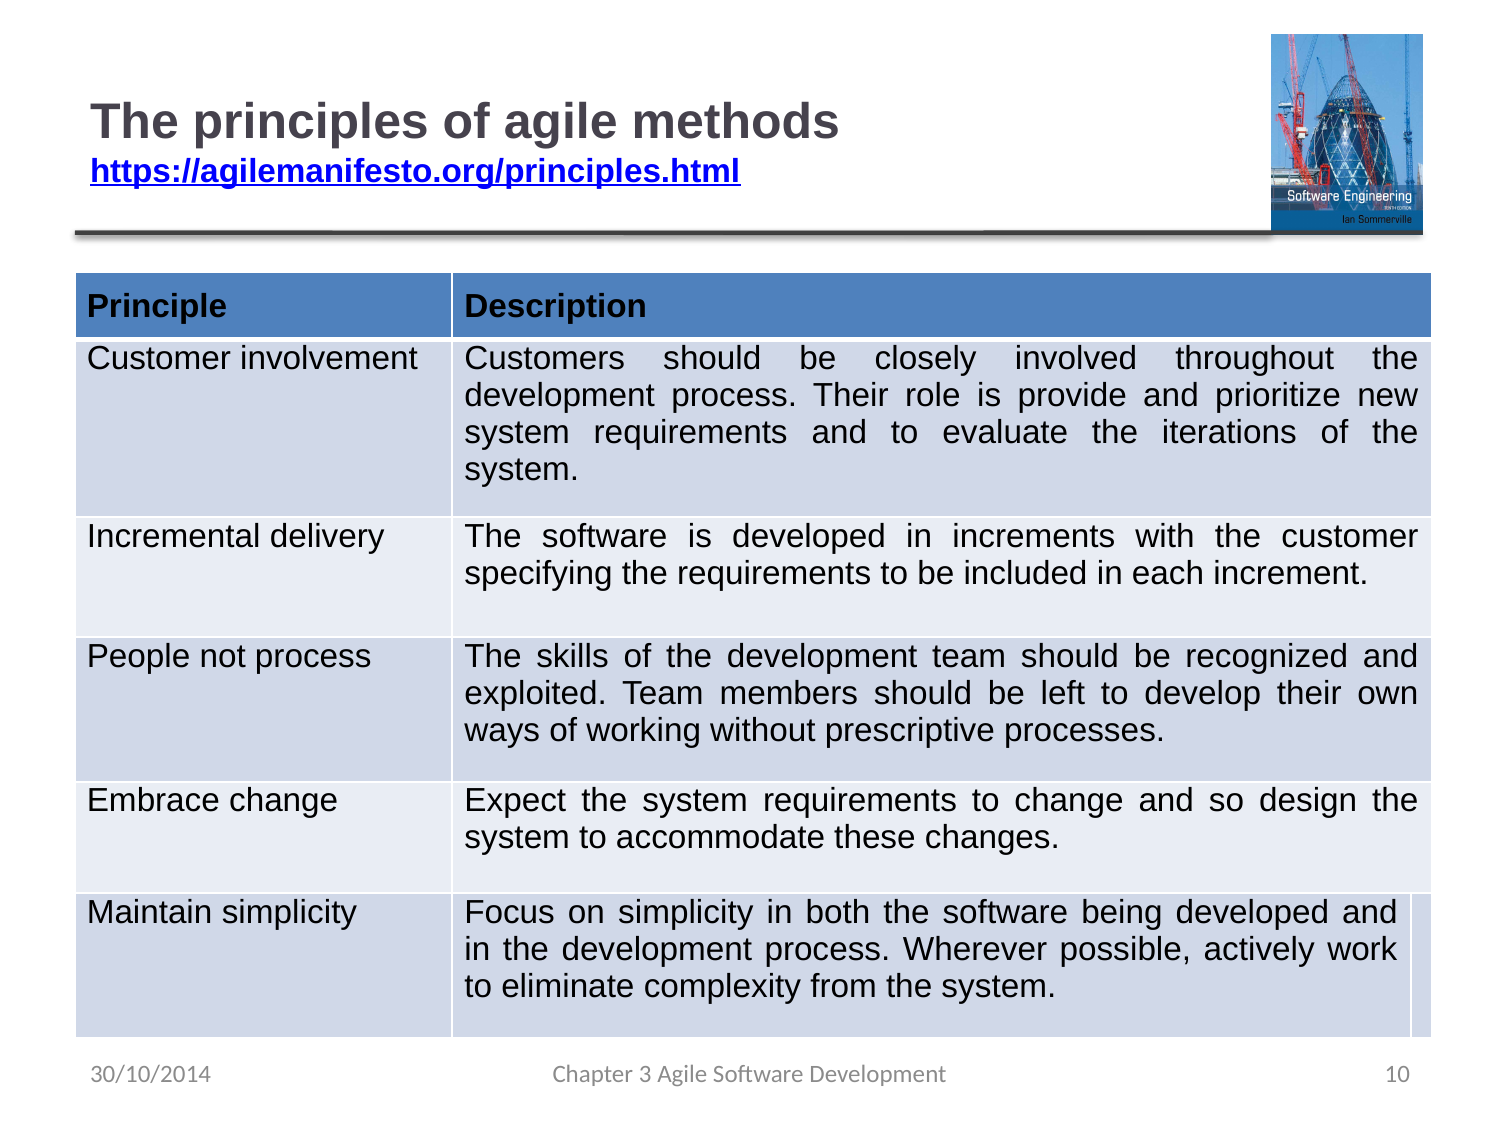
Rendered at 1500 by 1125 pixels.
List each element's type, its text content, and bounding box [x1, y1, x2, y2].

table_cell [1412, 894, 1431, 1037]
table_cell Customers should be closely involved throughout the development process. Their role is provide and prioritize new system requirements and to evaluate the iterations of the system. [453, 342, 1431, 516]
picture [1271, 34, 1423, 230]
table_cell Embrace change [76, 783, 451, 892]
table_cell The software is developed in increments with the customer specifying the requirements to be included in each increment. [453, 518, 1431, 636]
table_cell Maintain simplicity [76, 894, 451, 1037]
table_header Description [453, 273, 1431, 337]
table_cell Focus on simplicity in both the software being developed and in the development process. Wherever possible, actively work to eliminate complexity from the system. [453, 894, 1410, 1037]
table_cell Incremental delivery [76, 518, 451, 636]
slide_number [75, 1042, 425, 1103]
table_cell The skills of the development team should be recognized and exploited. Team members should be left to develop their own ways of working without prescriptive processes. [453, 638, 1431, 781]
slide_number 10 [1074, 1042, 1425, 1103]
table_cell Expect the system requirements to change and so design the system to accommodate these changes. [453, 783, 1431, 892]
table_cell People not process [76, 638, 451, 781]
table_cell Customer involvement [76, 342, 451, 516]
table_header Principle [76, 273, 451, 337]
title The principles of agile methods https://agilemanifesto.org/principles.html [74, 44, 1272, 233]
footer Chapter 3 Agile Software Development [512, 1042, 988, 1103]
